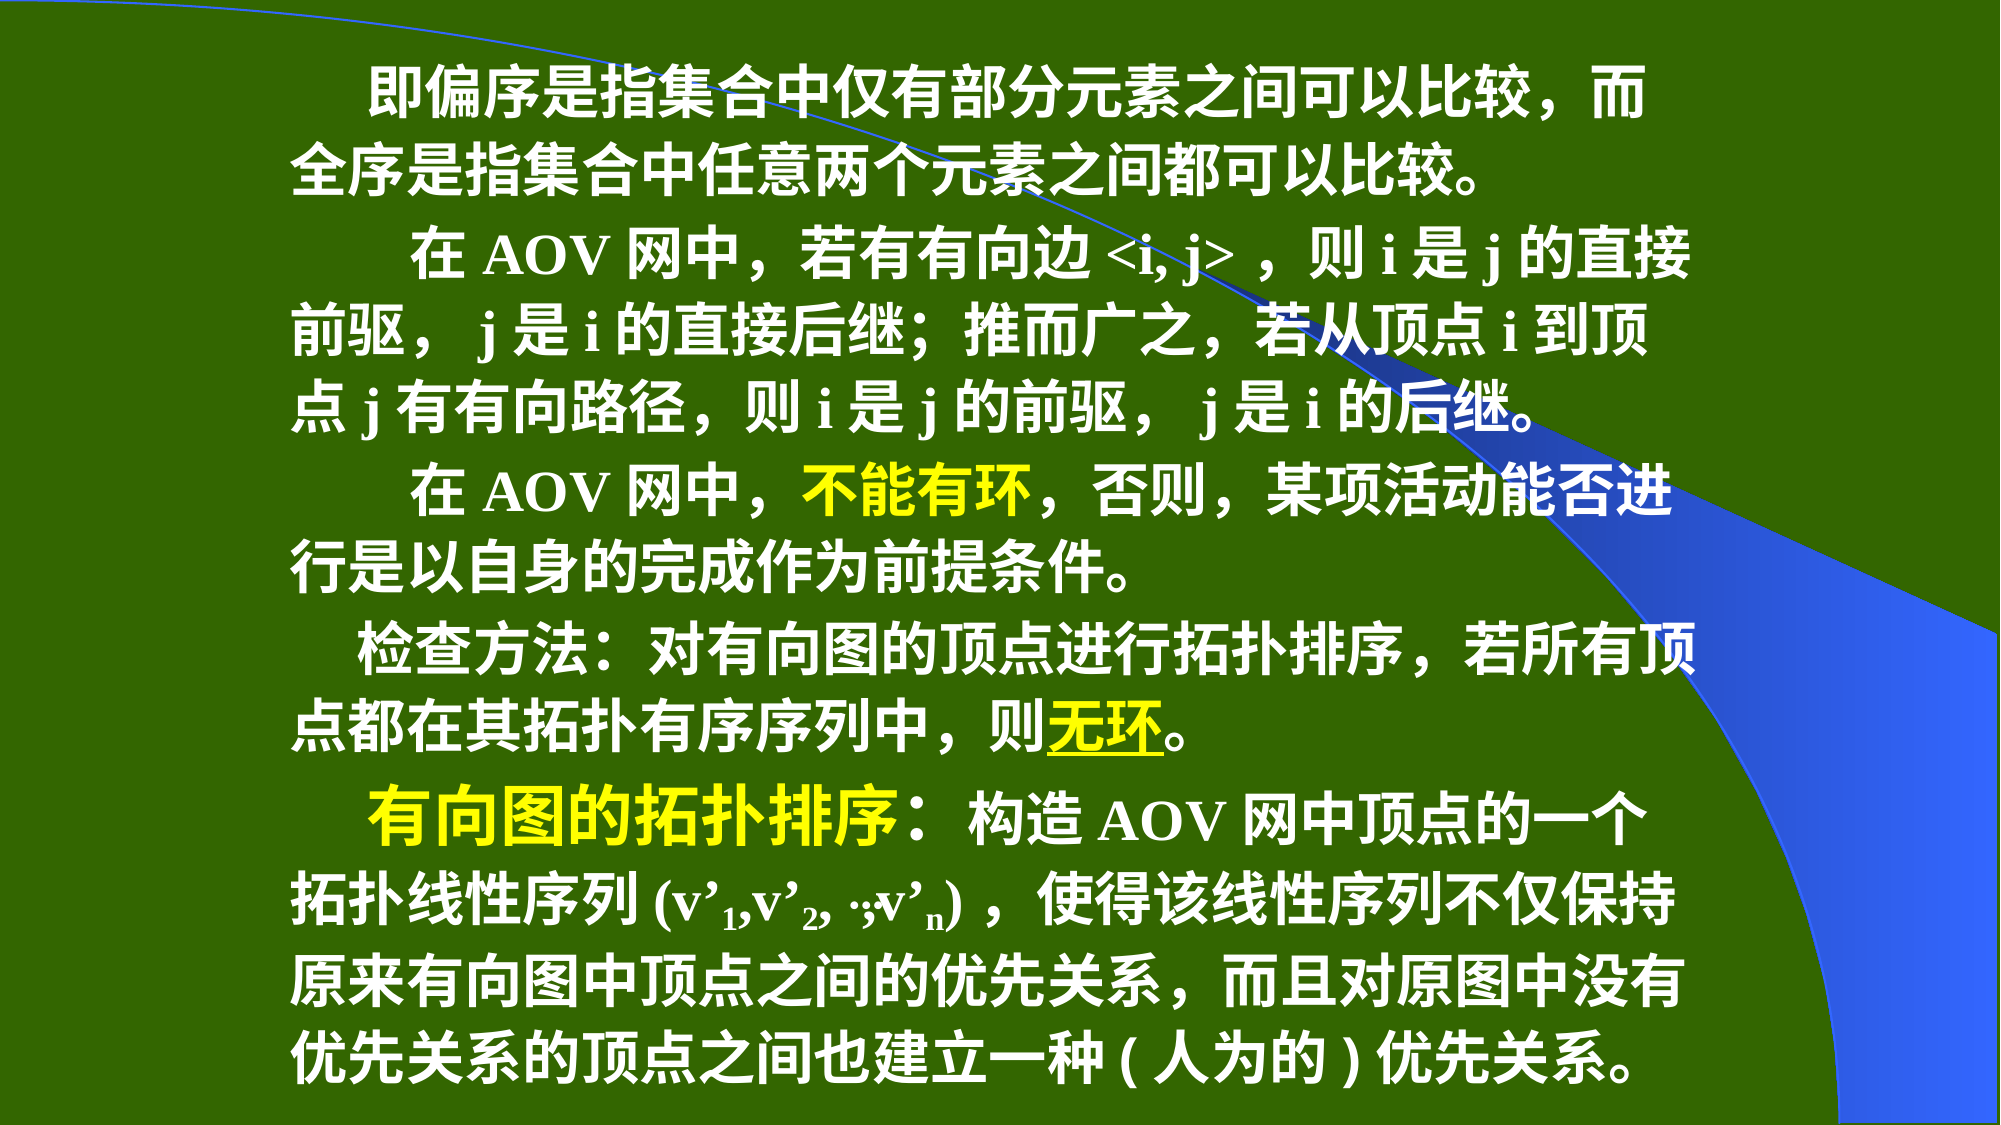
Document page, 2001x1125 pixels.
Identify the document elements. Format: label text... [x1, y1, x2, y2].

list 即偏序是指集合中仅有部分元素之间可以比较，而全序是指集合中任意两个元素之间都可以比较。 在AOV网中，若有有向边<i, j>，则i是j的直接前驱，j是i的直接后继；推而广之，若从顶点i到顶点j有有向路径，则i是j的前驱，j是i的后继。 在AOV网中，不能有环，否则，某项活动能否进行是以自身的完成作为前提条件。 检查方法：对有向图的顶点进行拓扑排序，若所有顶点都在其拓扑有序序列中，则无环。 有向图的拓扑排序：构造AOV网中顶点的一个拓扑线性序列(v’1,v’2, ⋯,v’n)，使得该线性序列不仅保持原来有向图中顶点之间的优先关系，而且对原图中没有优先关系的顶点之间也建立一种(人为的)优先关系。 [274, 30, 1721, 1107]
